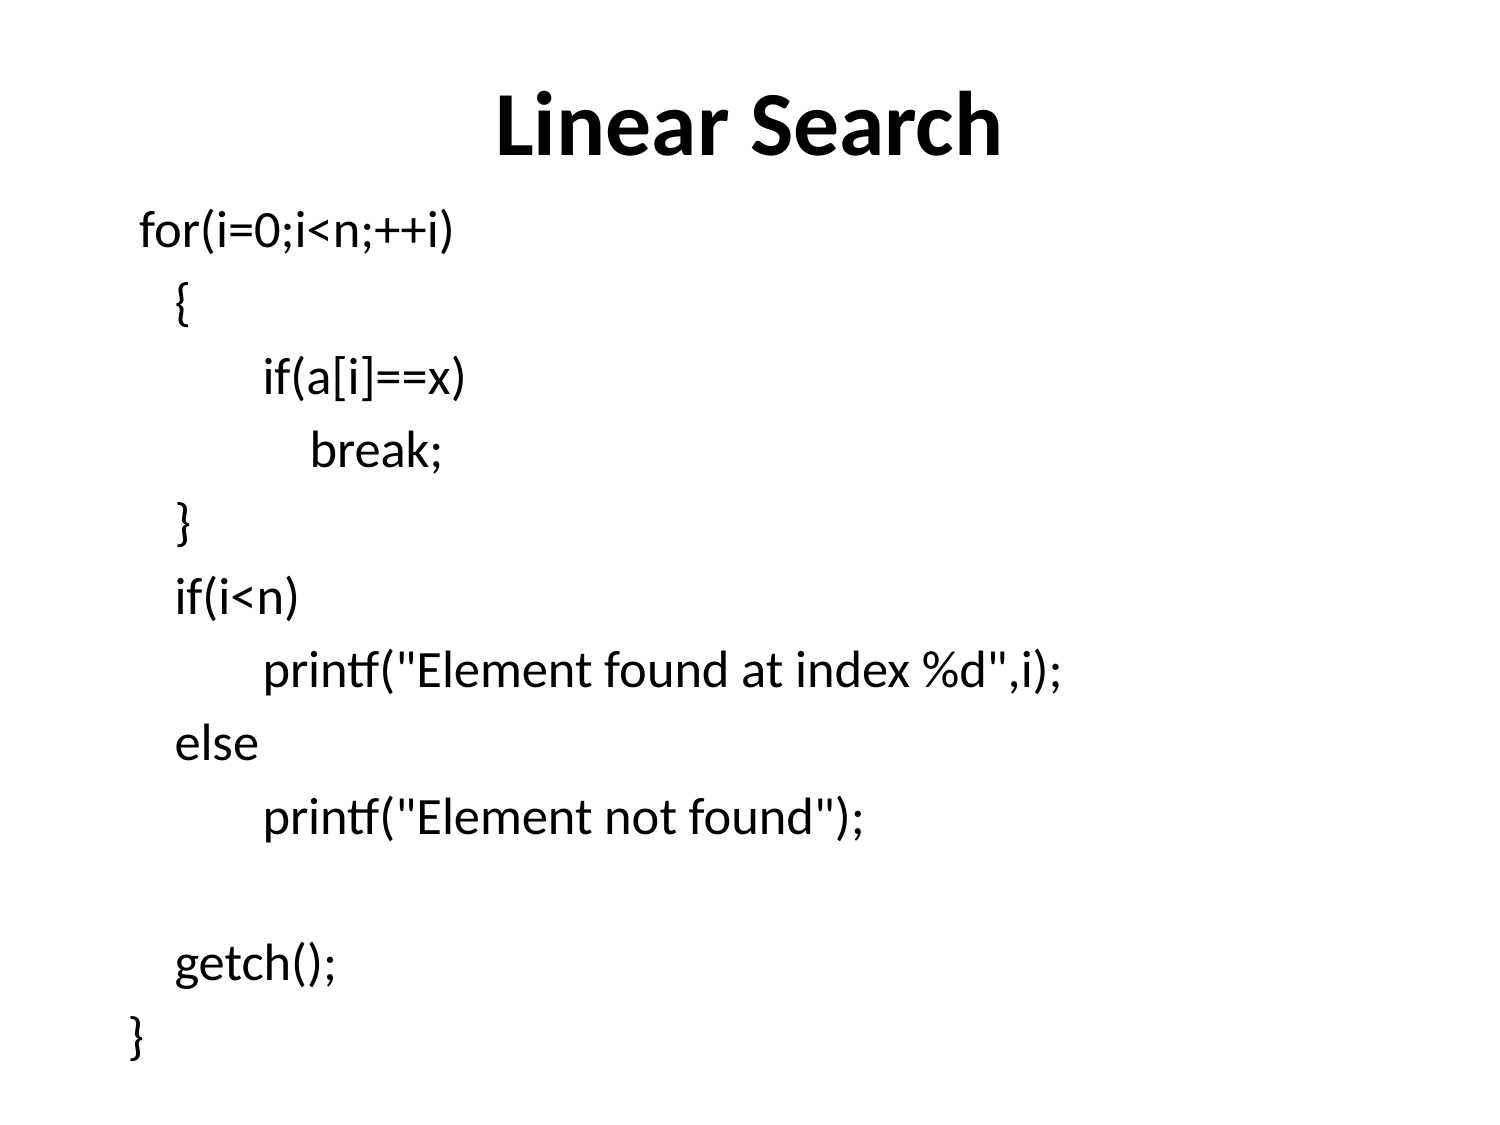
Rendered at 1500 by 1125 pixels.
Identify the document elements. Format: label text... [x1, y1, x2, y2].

subtitle for(i=0;i<n;++i) { if(a[i]==x) break; } if(i<n) printf("Element found at index %d",i); else printf("Element not found"); getch(); } [112, 187, 1400, 1075]
title Linear Search [112, 50, 1388, 187]
